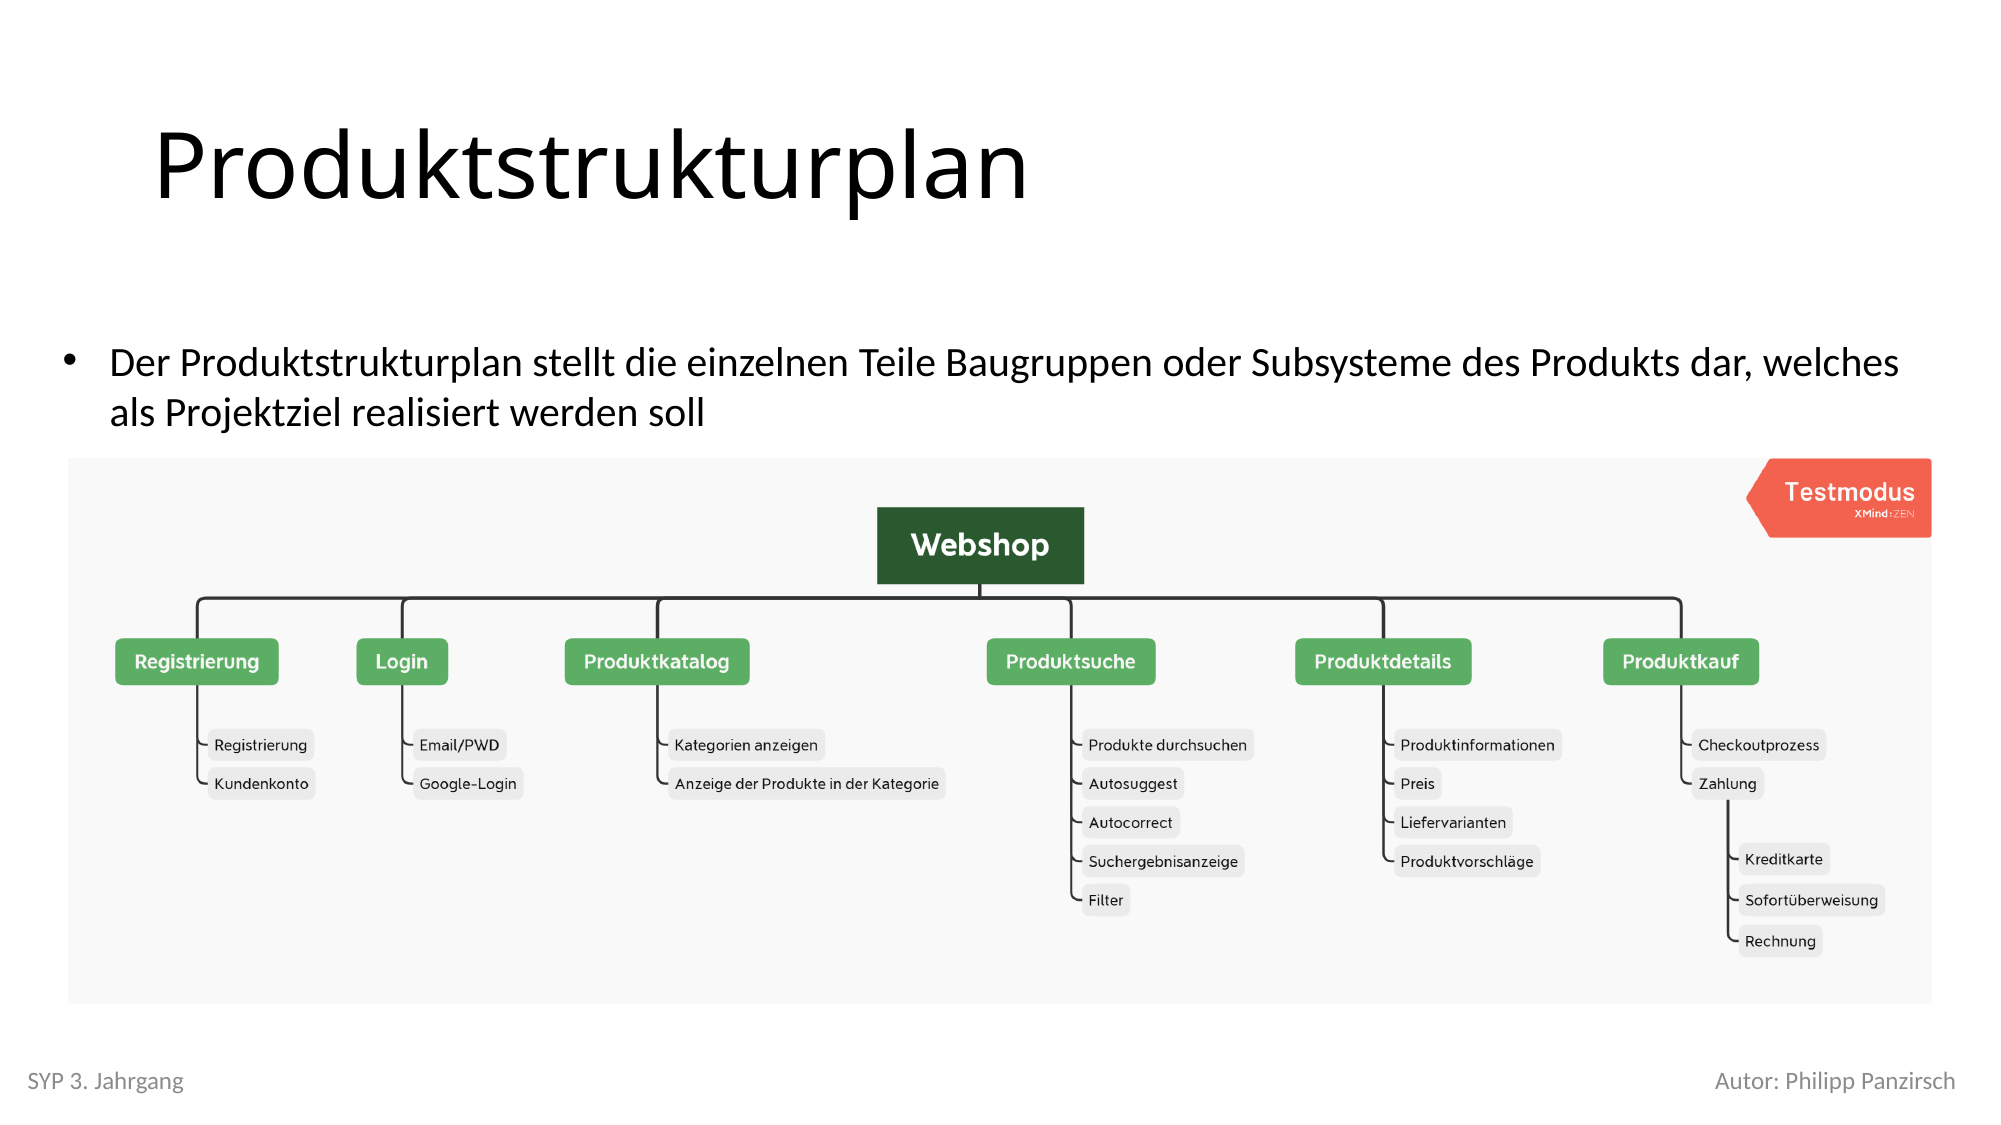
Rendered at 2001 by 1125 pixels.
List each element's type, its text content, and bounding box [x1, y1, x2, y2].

title Produktstrukturplan [137, 59, 1863, 277]
text_box Der Produktstrukturplan stellt die einzelnen Teile Baugruppen oder Subsysteme des Produkts dar, welches als Projektziel realisiert werden soll [47, 277, 1952, 493]
footer SYP 3. Jahrgang [12, 1049, 688, 1110]
text_box Autor: Philipp Panzirsch [1296, 1049, 1972, 1110]
picture [68, 458, 1932, 1004]
